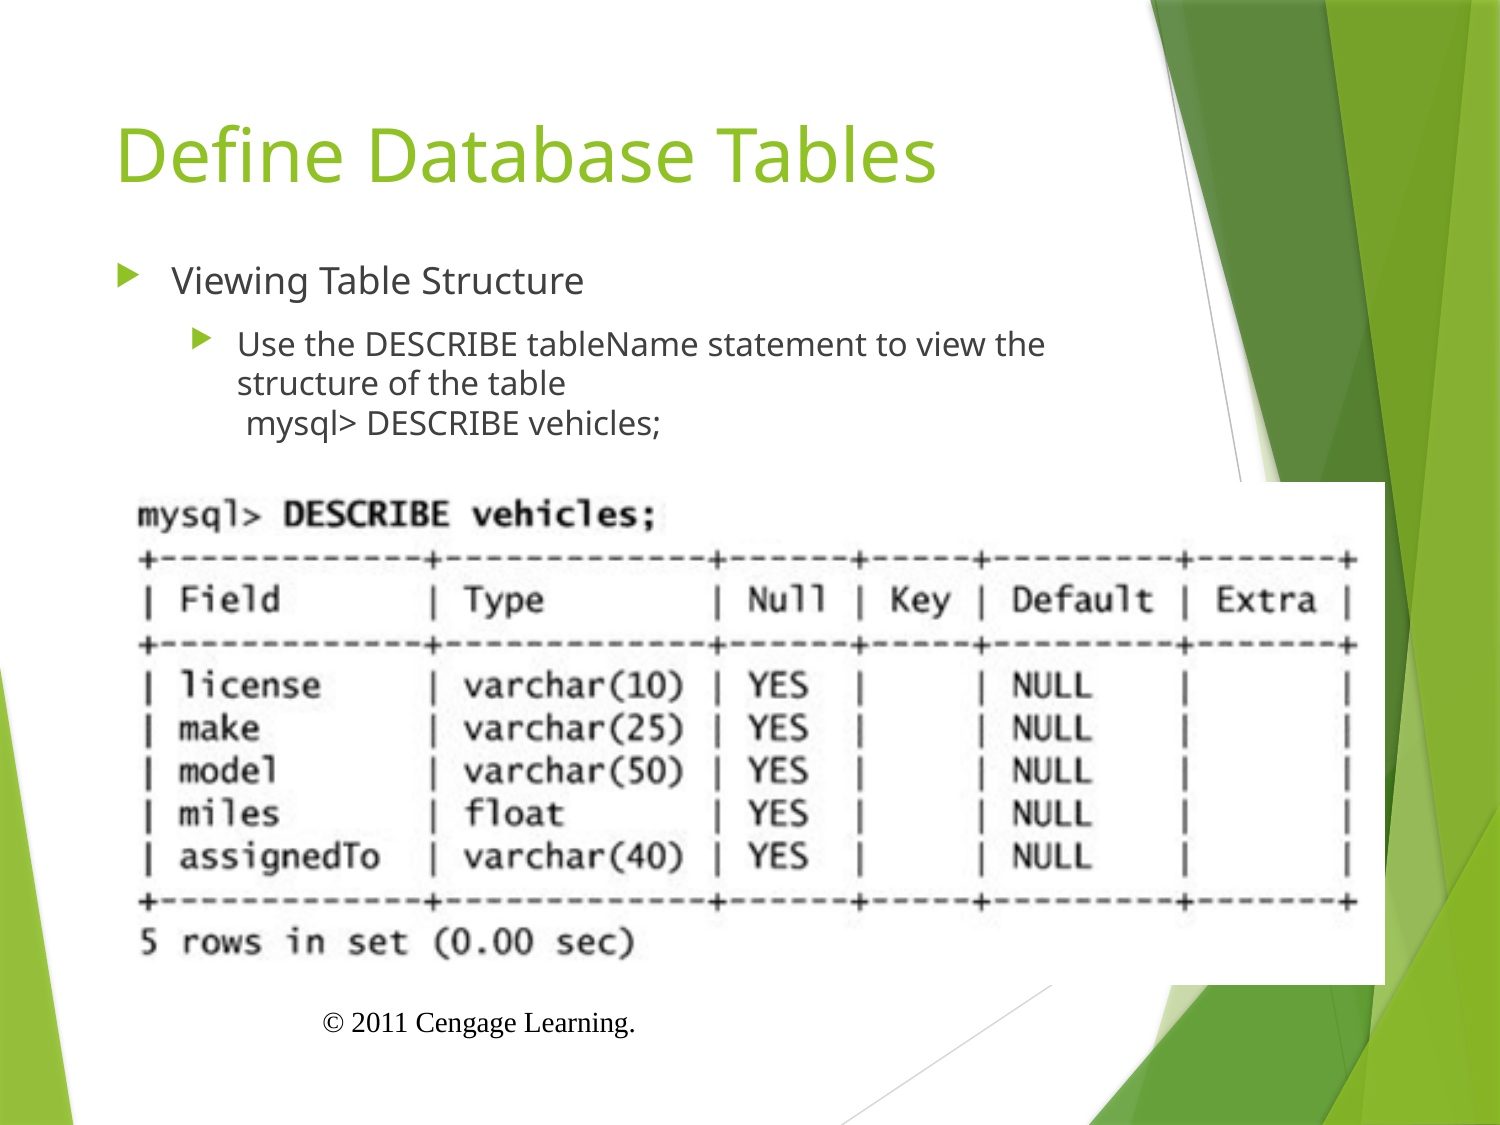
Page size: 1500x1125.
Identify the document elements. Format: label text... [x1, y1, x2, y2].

list Viewing Table Structure Use the DESCRIBE tableName statement to view the structure of the table mysql> DESCRIBE vehicles; [99, 249, 1142, 991]
picture [114, 482, 1386, 986]
title Define Database Tables [99, 99, 1142, 249]
footer © 2011 Cengage Learning. [99, 991, 859, 1051]
